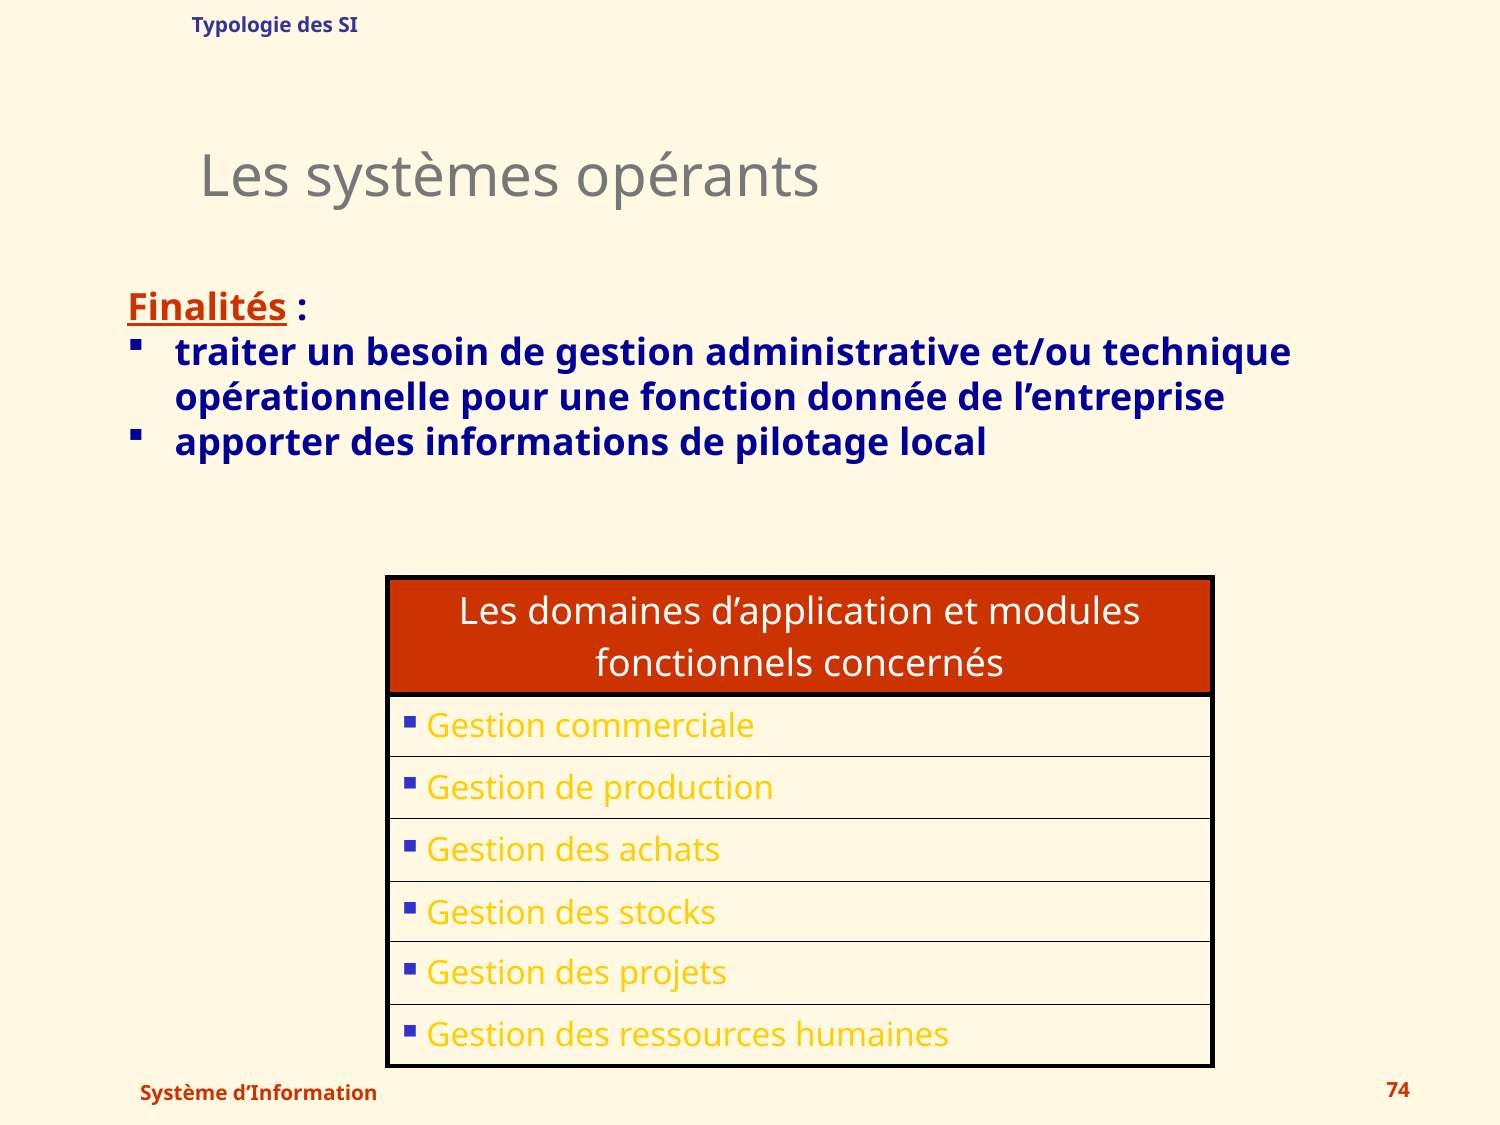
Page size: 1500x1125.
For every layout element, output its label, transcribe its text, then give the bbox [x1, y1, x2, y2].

table_cell Gestion commerciale [390, 697, 1210, 756]
table_cell Gestion des ressources humaines [390, 1005, 1210, 1064]
slide_number 74 [1112, 1037, 1426, 1113]
text_box Finalités : traiter un besoin de gestion administrative et/ou technique opérationnelle pour une fonction donnée de l’entreprise apporter des informations de pilotage local [112, 275, 1425, 525]
text_box Typologie des SI [176, 4, 373, 44]
table_cell Gestion des achats [390, 819, 1210, 881]
table_header Les domaines d’application et modules fonctionnels concernés [390, 580, 1210, 692]
text_box [224, 162, 1500, 866]
footer Système d’Information [124, 1037, 601, 1113]
text_box Les systèmes opérants [184, 149, 1413, 215]
table_cell Gestion des projets [390, 942, 1210, 1004]
table_cell Gestion de production [390, 757, 1210, 818]
table_cell Gestion des stocks [390, 882, 1210, 941]
